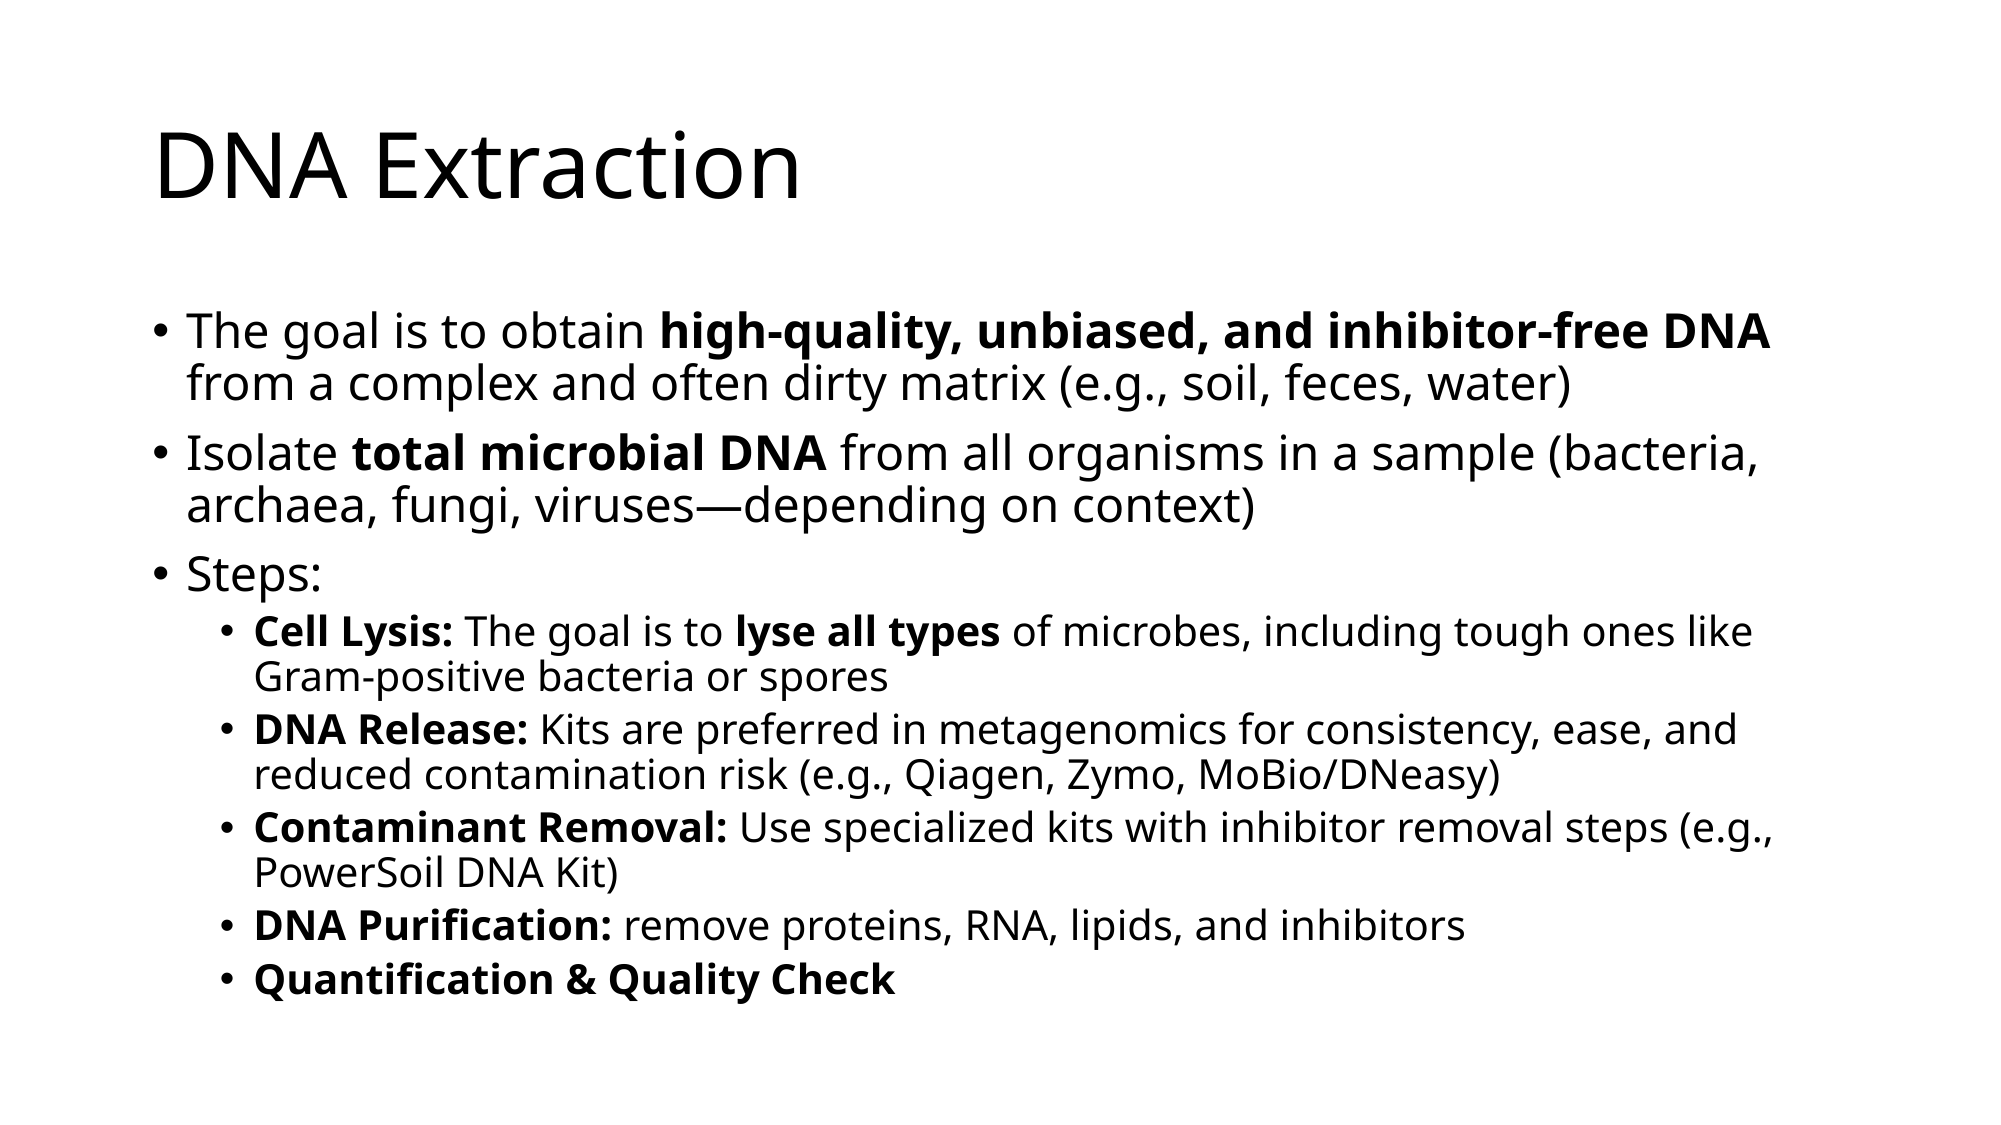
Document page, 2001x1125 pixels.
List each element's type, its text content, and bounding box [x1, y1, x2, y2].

title DNA Extraction [137, 59, 1863, 278]
list The goal is to obtain high-quality, unbiased, and inhibitor-free DNA from a complex and often dirty matrix (e.g., soil, feces, water) Isolate total microbial DNA from all organisms in a sample (bacteria, archaea, fungi, viruses—depending on context) Steps: Cell Lysis: The goal is to lyse all types of microbes, including tough ones like Gram-positive bacteria or spores DNA Release: Kits are preferred in metagenomics for consistency, ease, and reduced contamination risk (e.g., Qiagen, Zymo, MoBio/DNeasy) Contaminant Removal: Use specialized kits with inhibitor removal steps (e.g., PowerSoil DNA Kit) DNA Purification: remove proteins, RNA, lipids, and inhibitors Quantification & Quality Check [137, 299, 1863, 1014]
